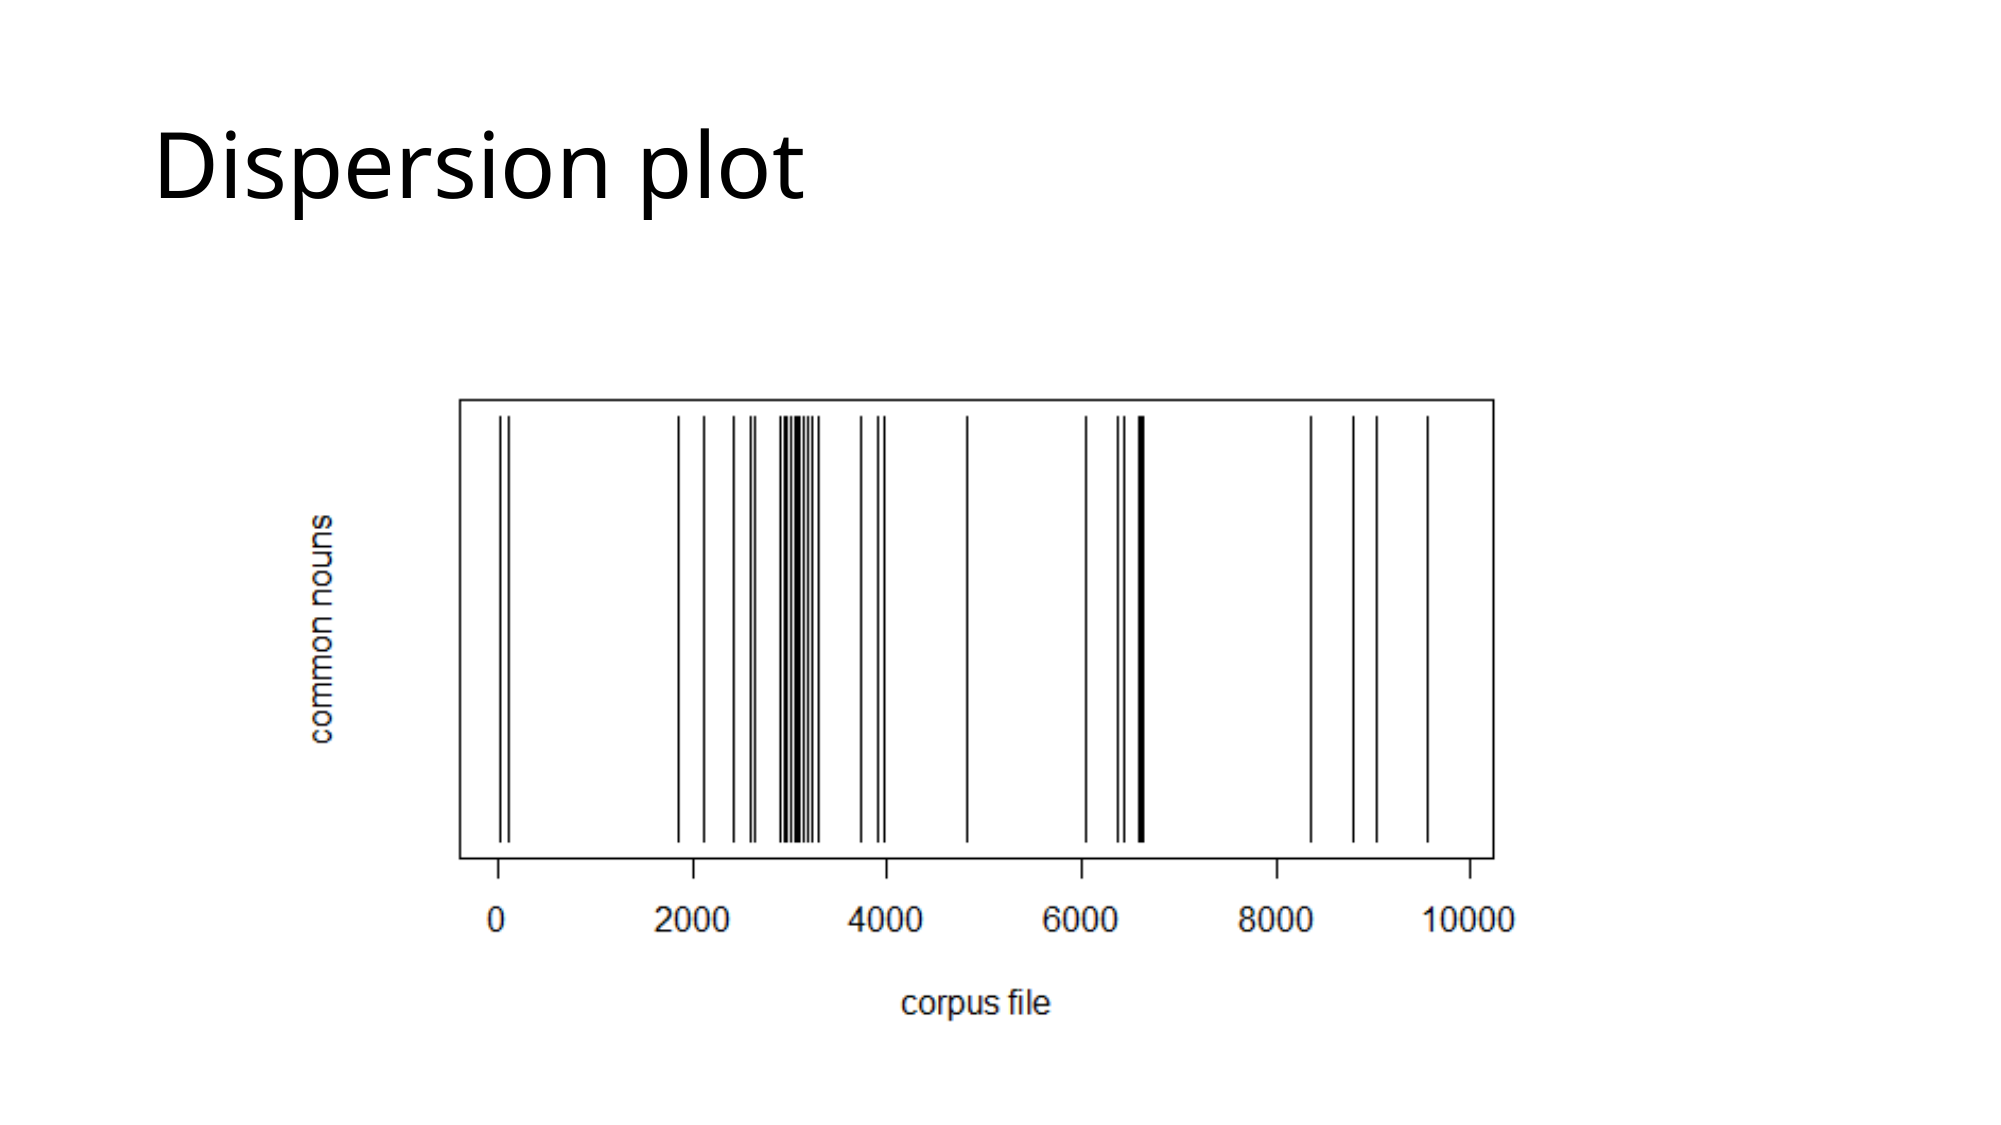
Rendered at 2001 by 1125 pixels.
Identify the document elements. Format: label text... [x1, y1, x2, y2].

title Dispersion plot [137, 59, 1863, 278]
picture [294, 234, 1580, 1066]
